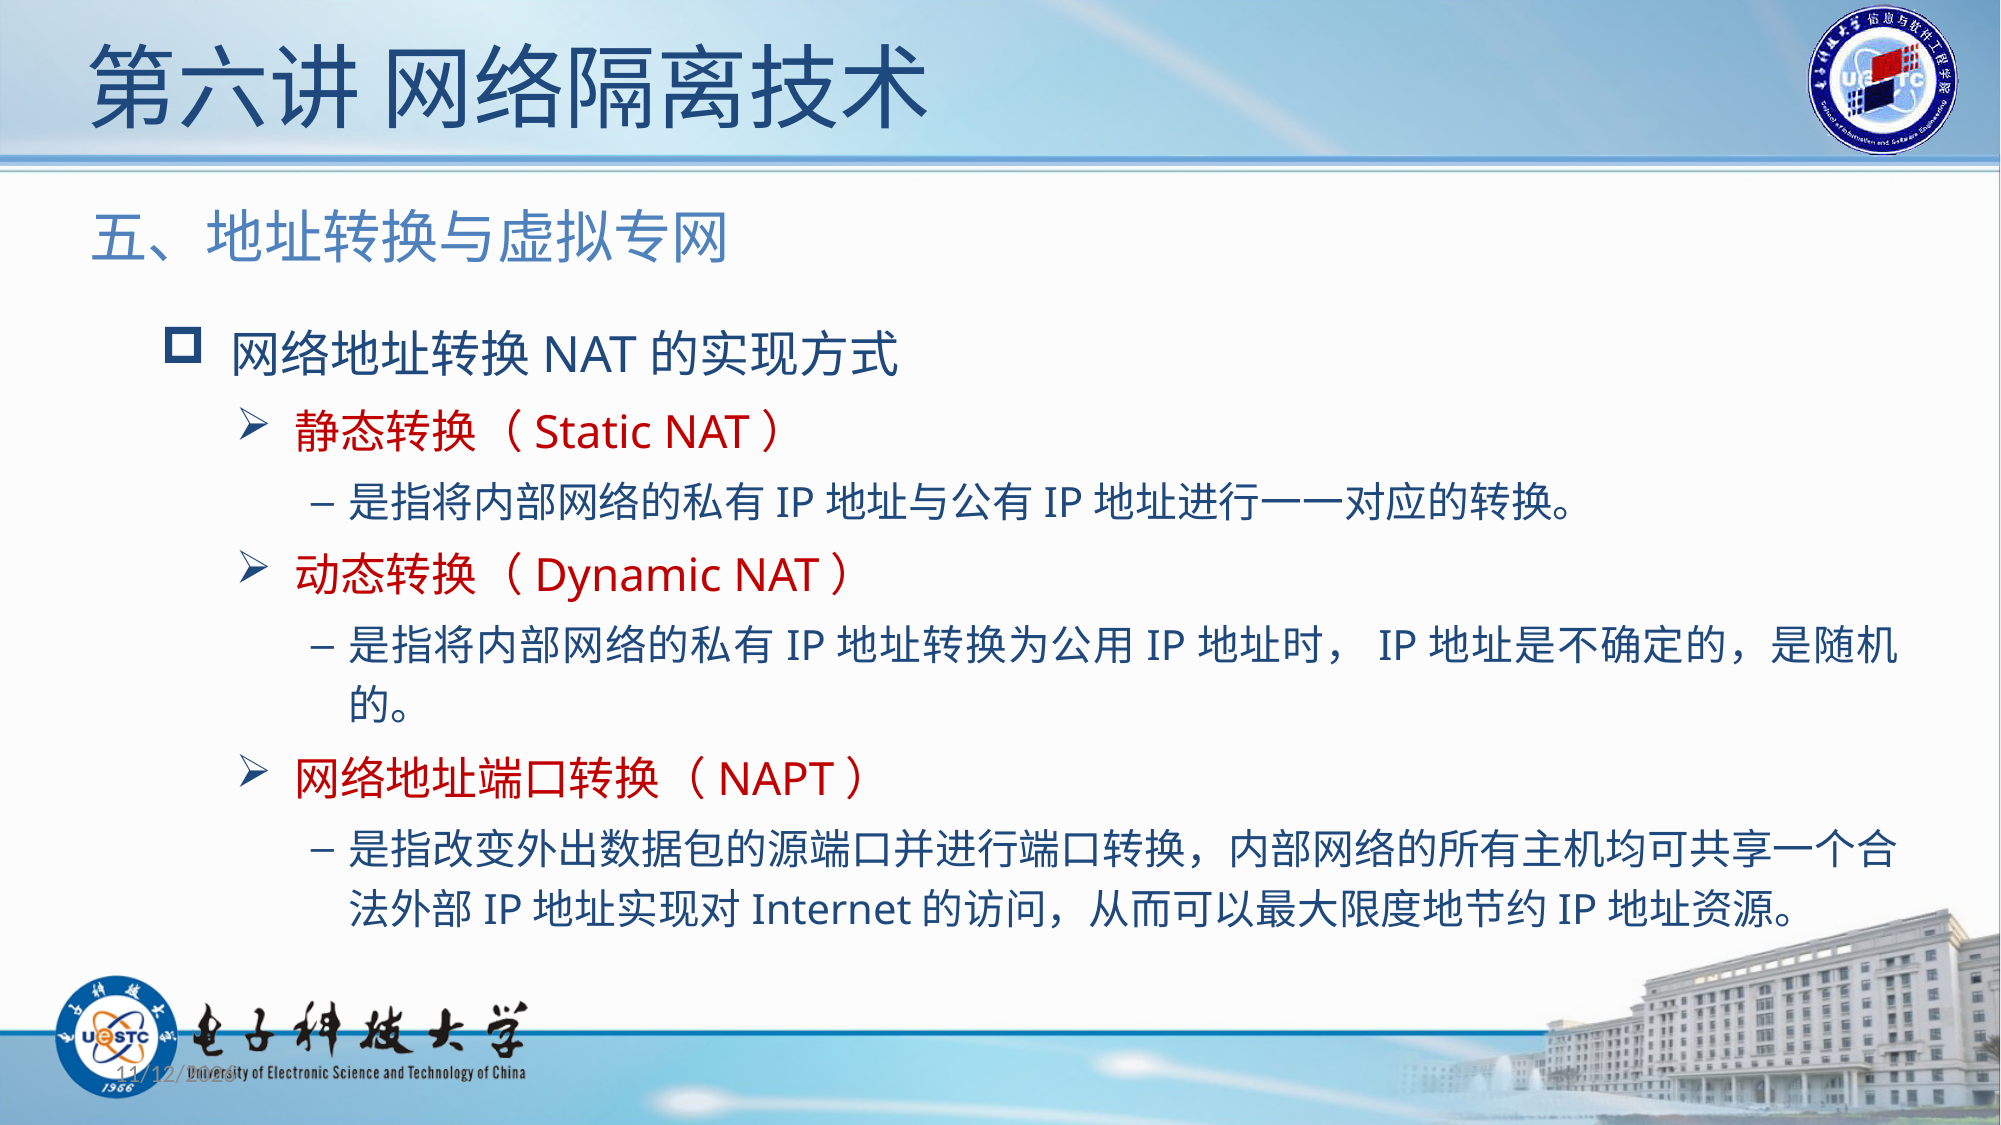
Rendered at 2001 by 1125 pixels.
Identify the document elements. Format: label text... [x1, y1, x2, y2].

title 第六讲 网络隔离技术 [70, 12, 1725, 159]
text_box 五、地址转换与虚拟专网 [74, 192, 745, 278]
list 网络地址转换NAT的实现方式 静态转换（Static NAT） 是指将内部网络的私有IP地址与公有IP地址进行一一对应的转换。 动态转换（Dynamic NAT） 是指将内部网络的私有IP地址转换为公用IP地址时，IP地址是不确定的，是随机的。 网络地址端口转换（NAPT） 是指改变外出数据包的源端口并进行端口转换，内部网络的所有主机均可共享一个合法外部IP地址实现对Internet的访问，从而可以最大限度地节约IP地址资源。 [70, 302, 1914, 965]
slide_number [99, 1042, 567, 1103]
picture [0, 0, 2001, 1125]
